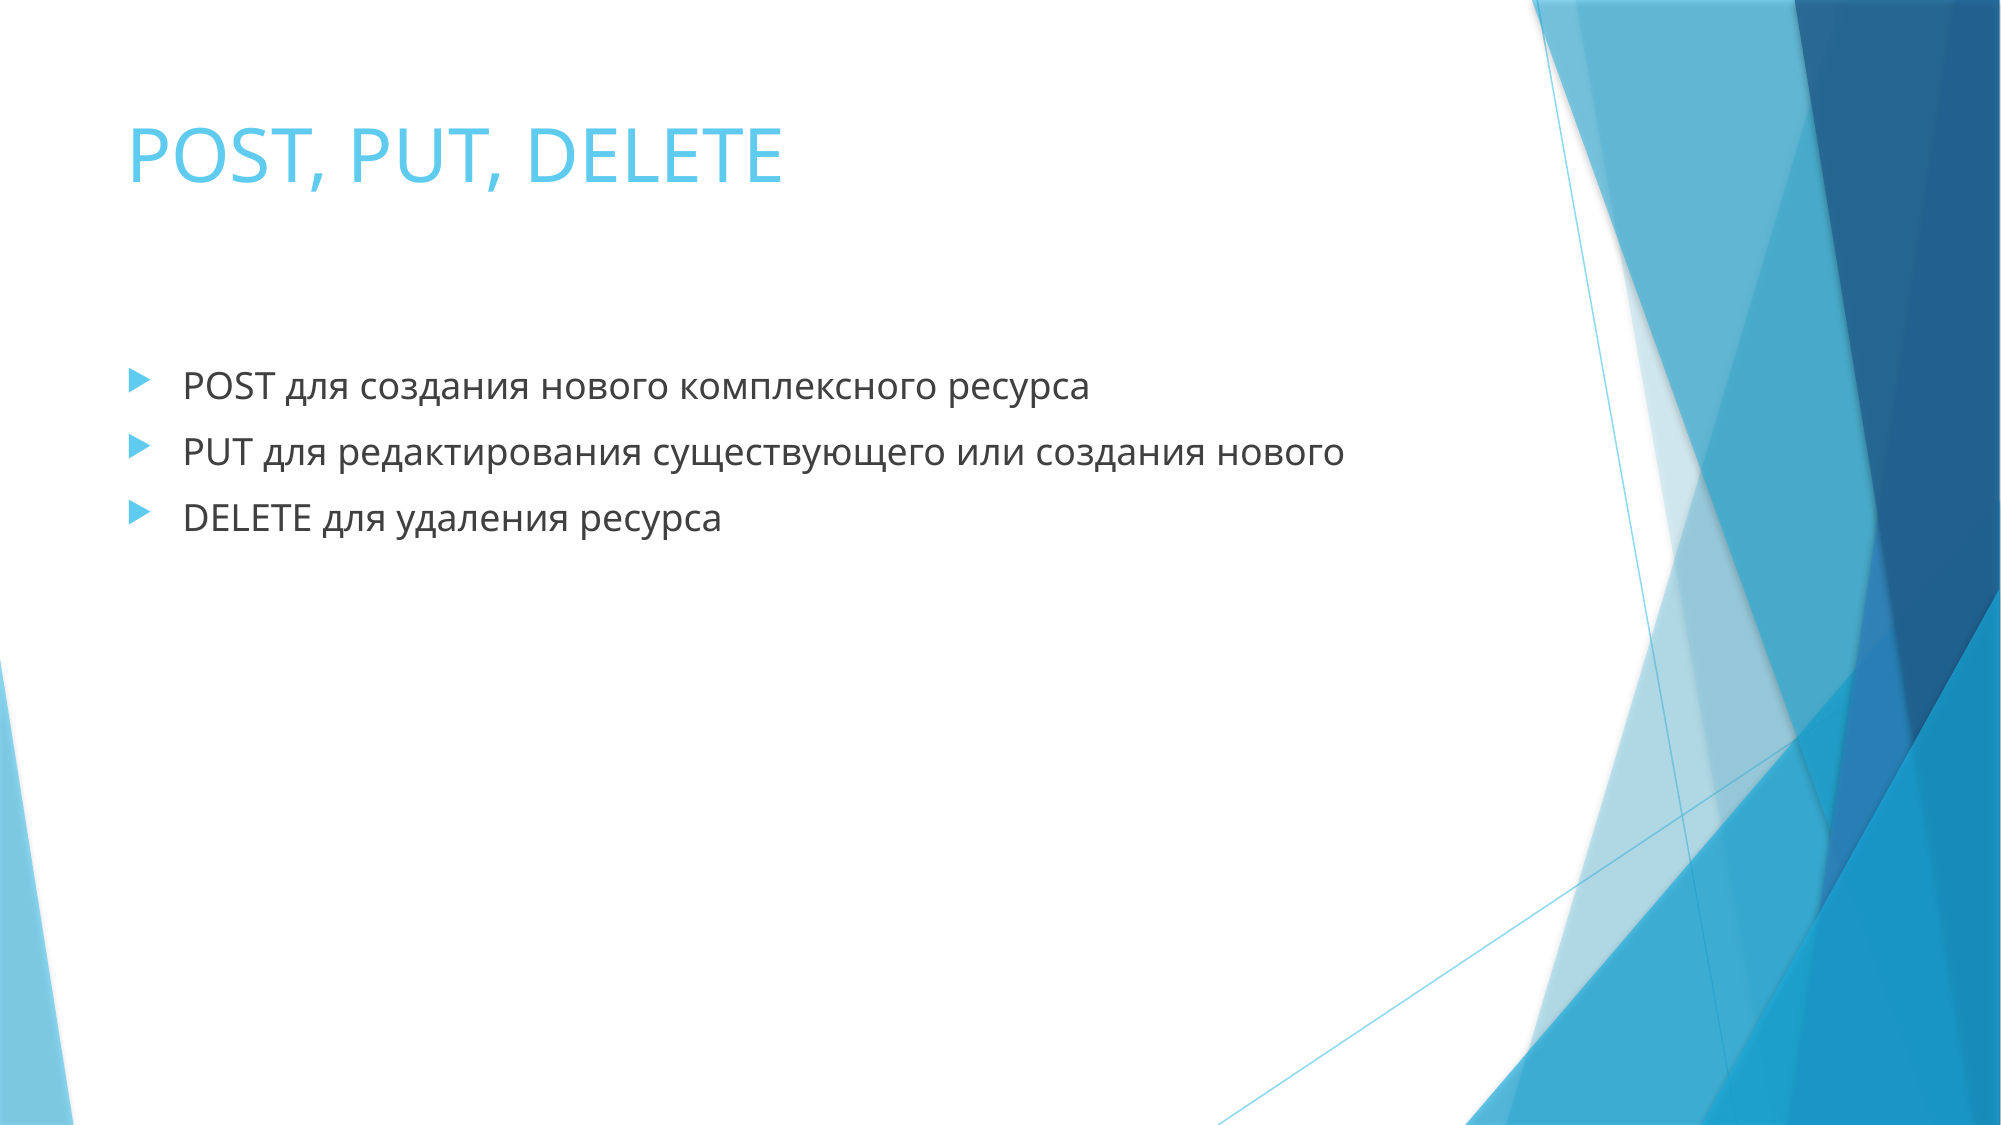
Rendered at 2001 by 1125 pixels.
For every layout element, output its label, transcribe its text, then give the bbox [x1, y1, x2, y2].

title POST, PUT, DELETE [111, 99, 1522, 317]
list POST для создания нового комплексного ресурса PUT для редактирования существующего или создания нового DELETE для удаления ресурса [111, 354, 1522, 992]
